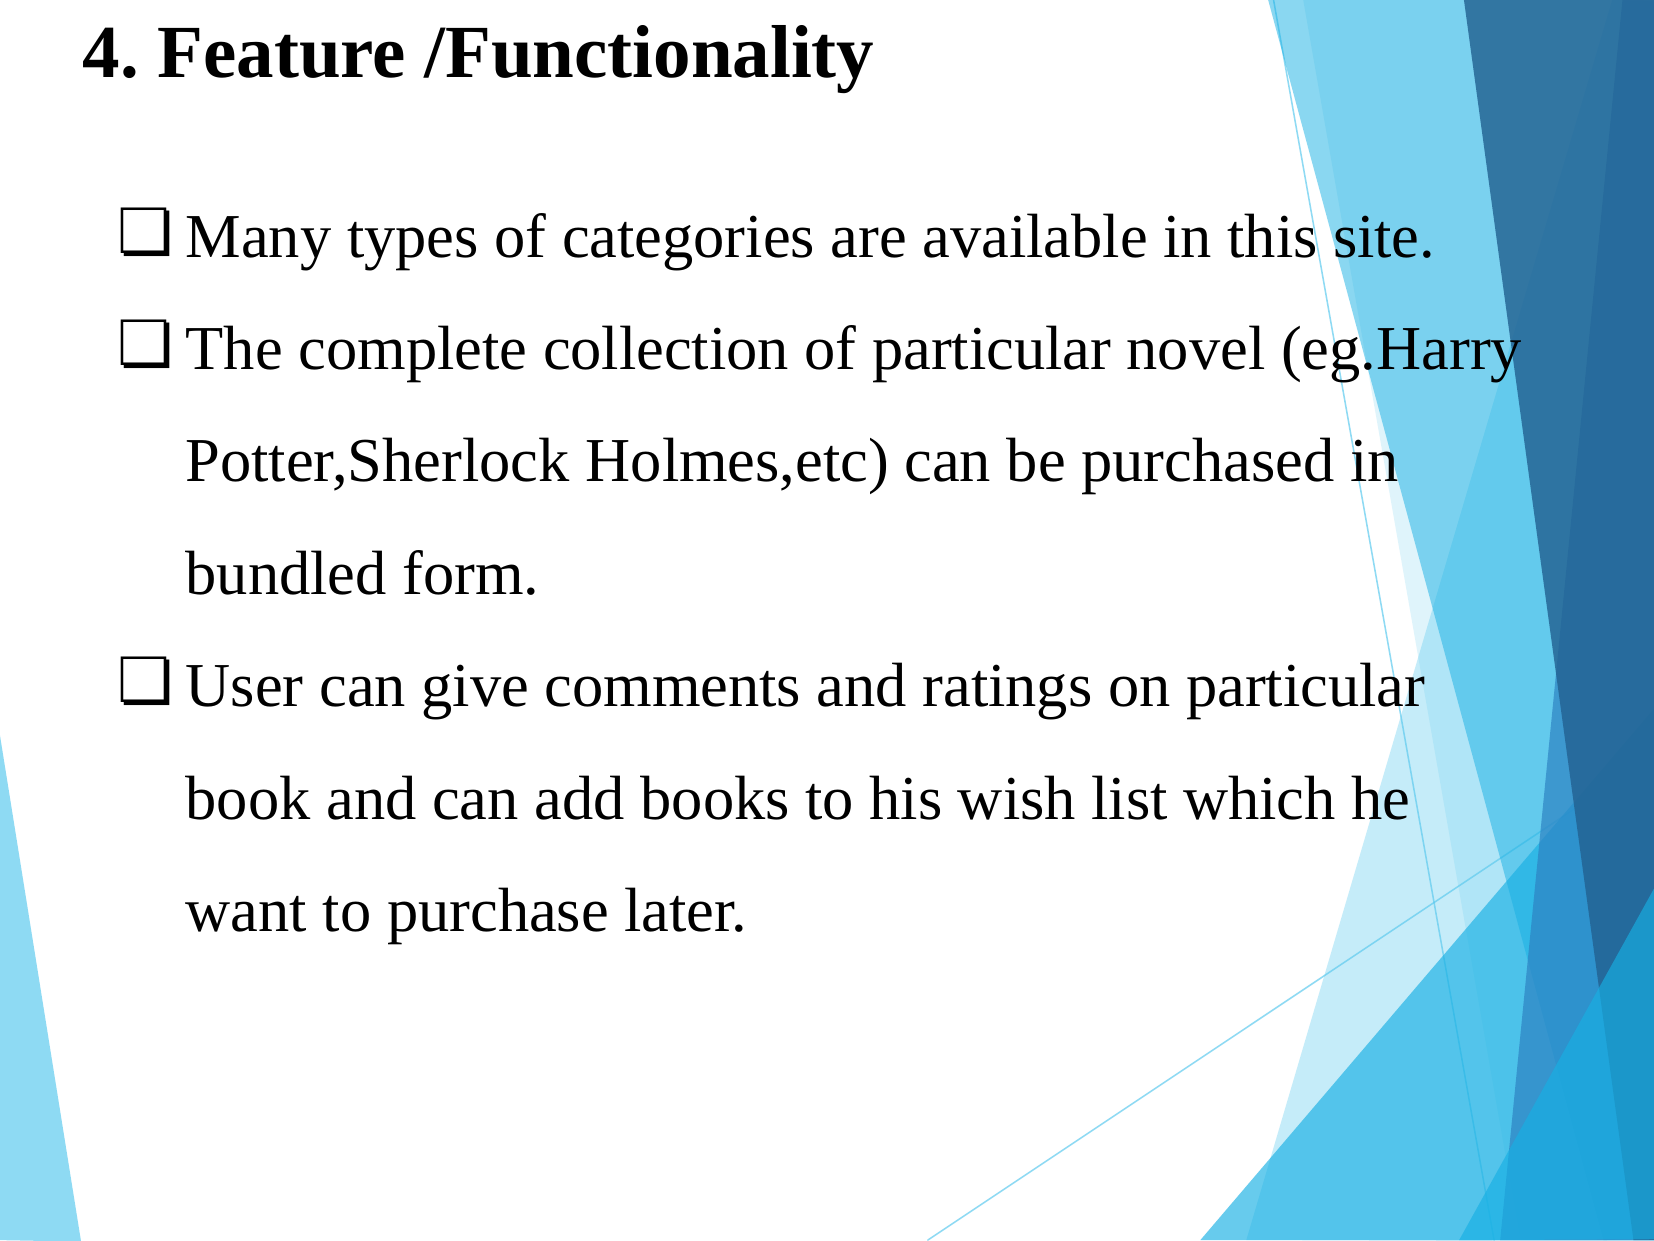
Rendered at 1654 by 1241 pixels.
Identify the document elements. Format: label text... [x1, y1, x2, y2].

text_box Many types of categories are available in this site. The complete collection of particular novel (eg.Harry Potter,Sherlock Holmes,etc) can be purchased in bundled form. User can give comments and ratings on particular book and can add books to his wish list which he want to purchase later. [110, 153, 1543, 1223]
text_box 4. Feature /Functionality [82, 0, 1571, 154]
